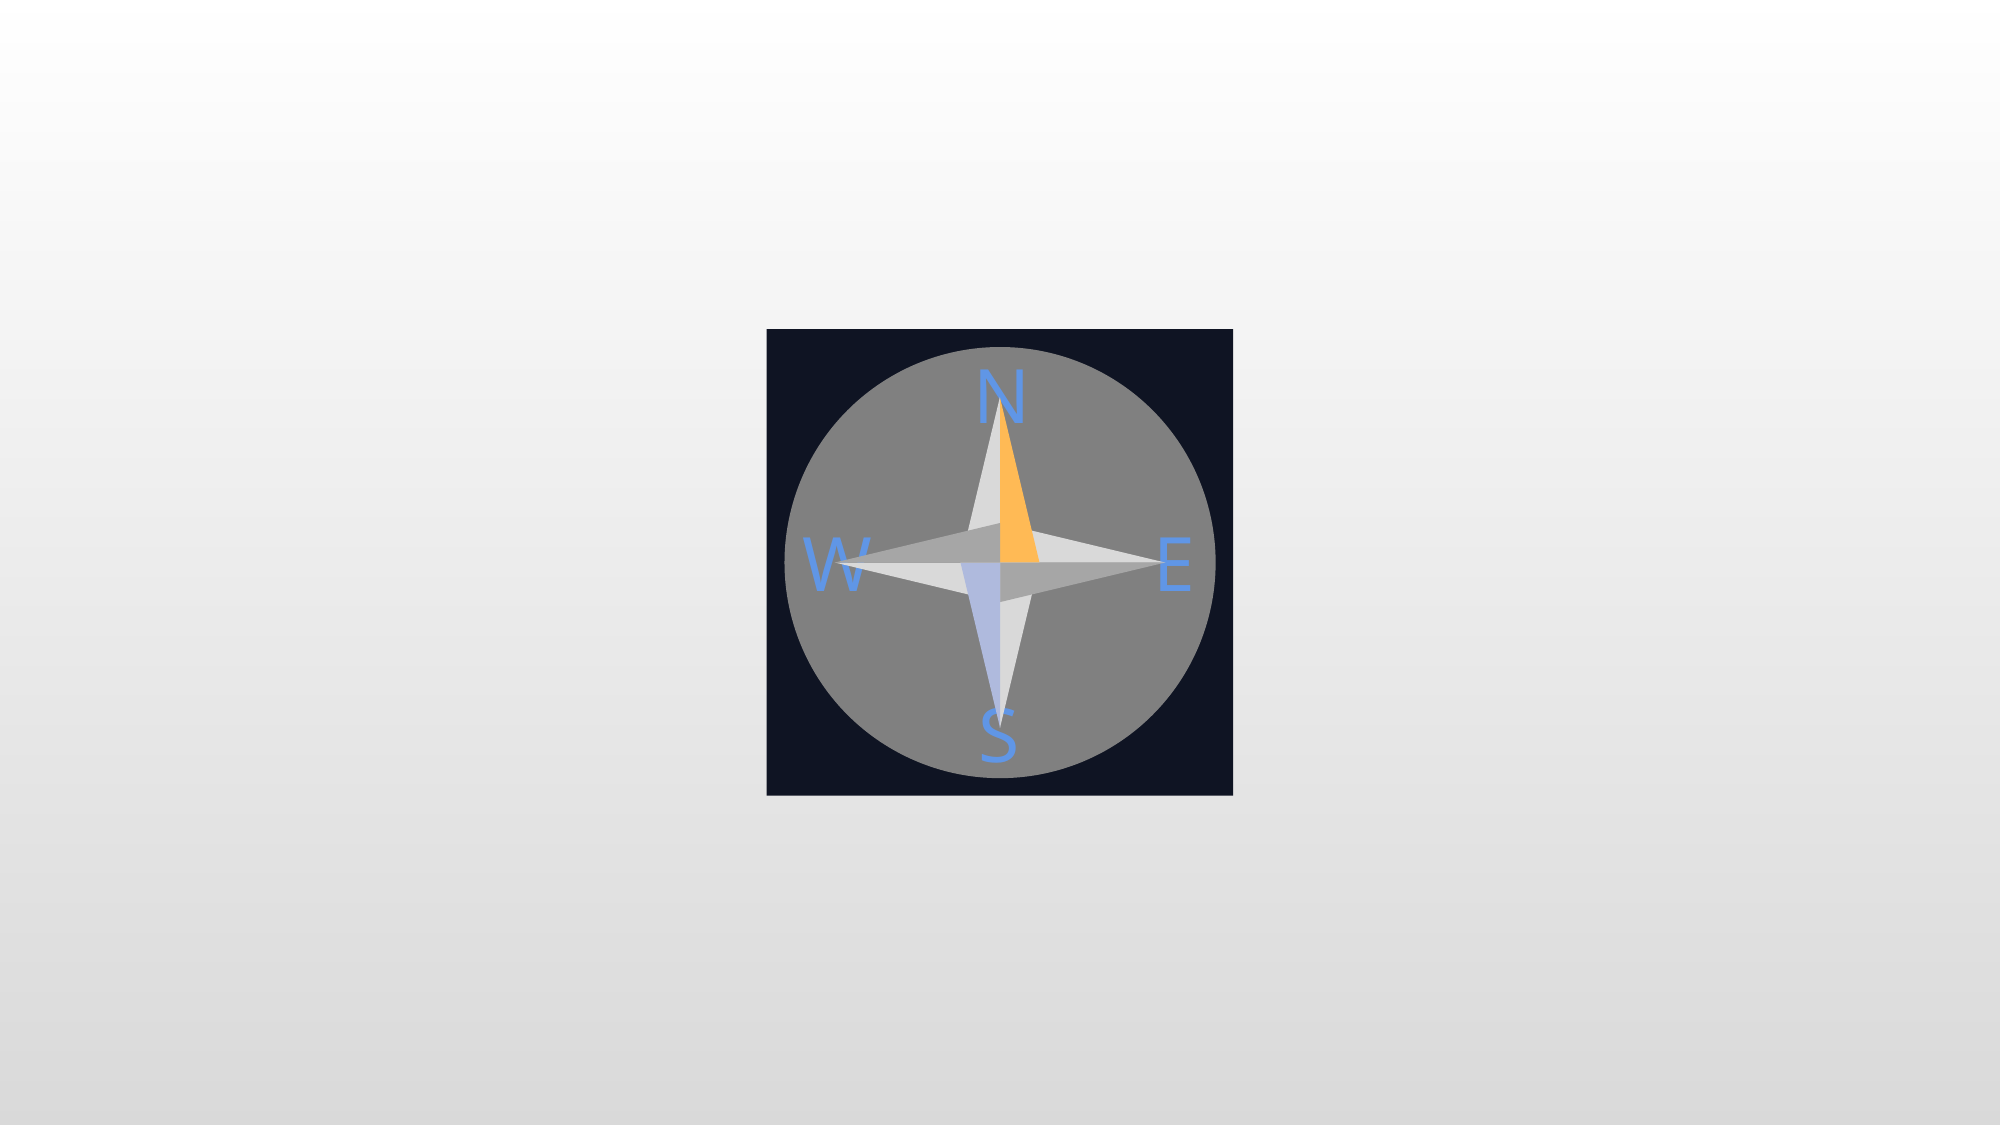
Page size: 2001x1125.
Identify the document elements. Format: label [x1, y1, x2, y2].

text_box [766, 329, 1234, 796]
